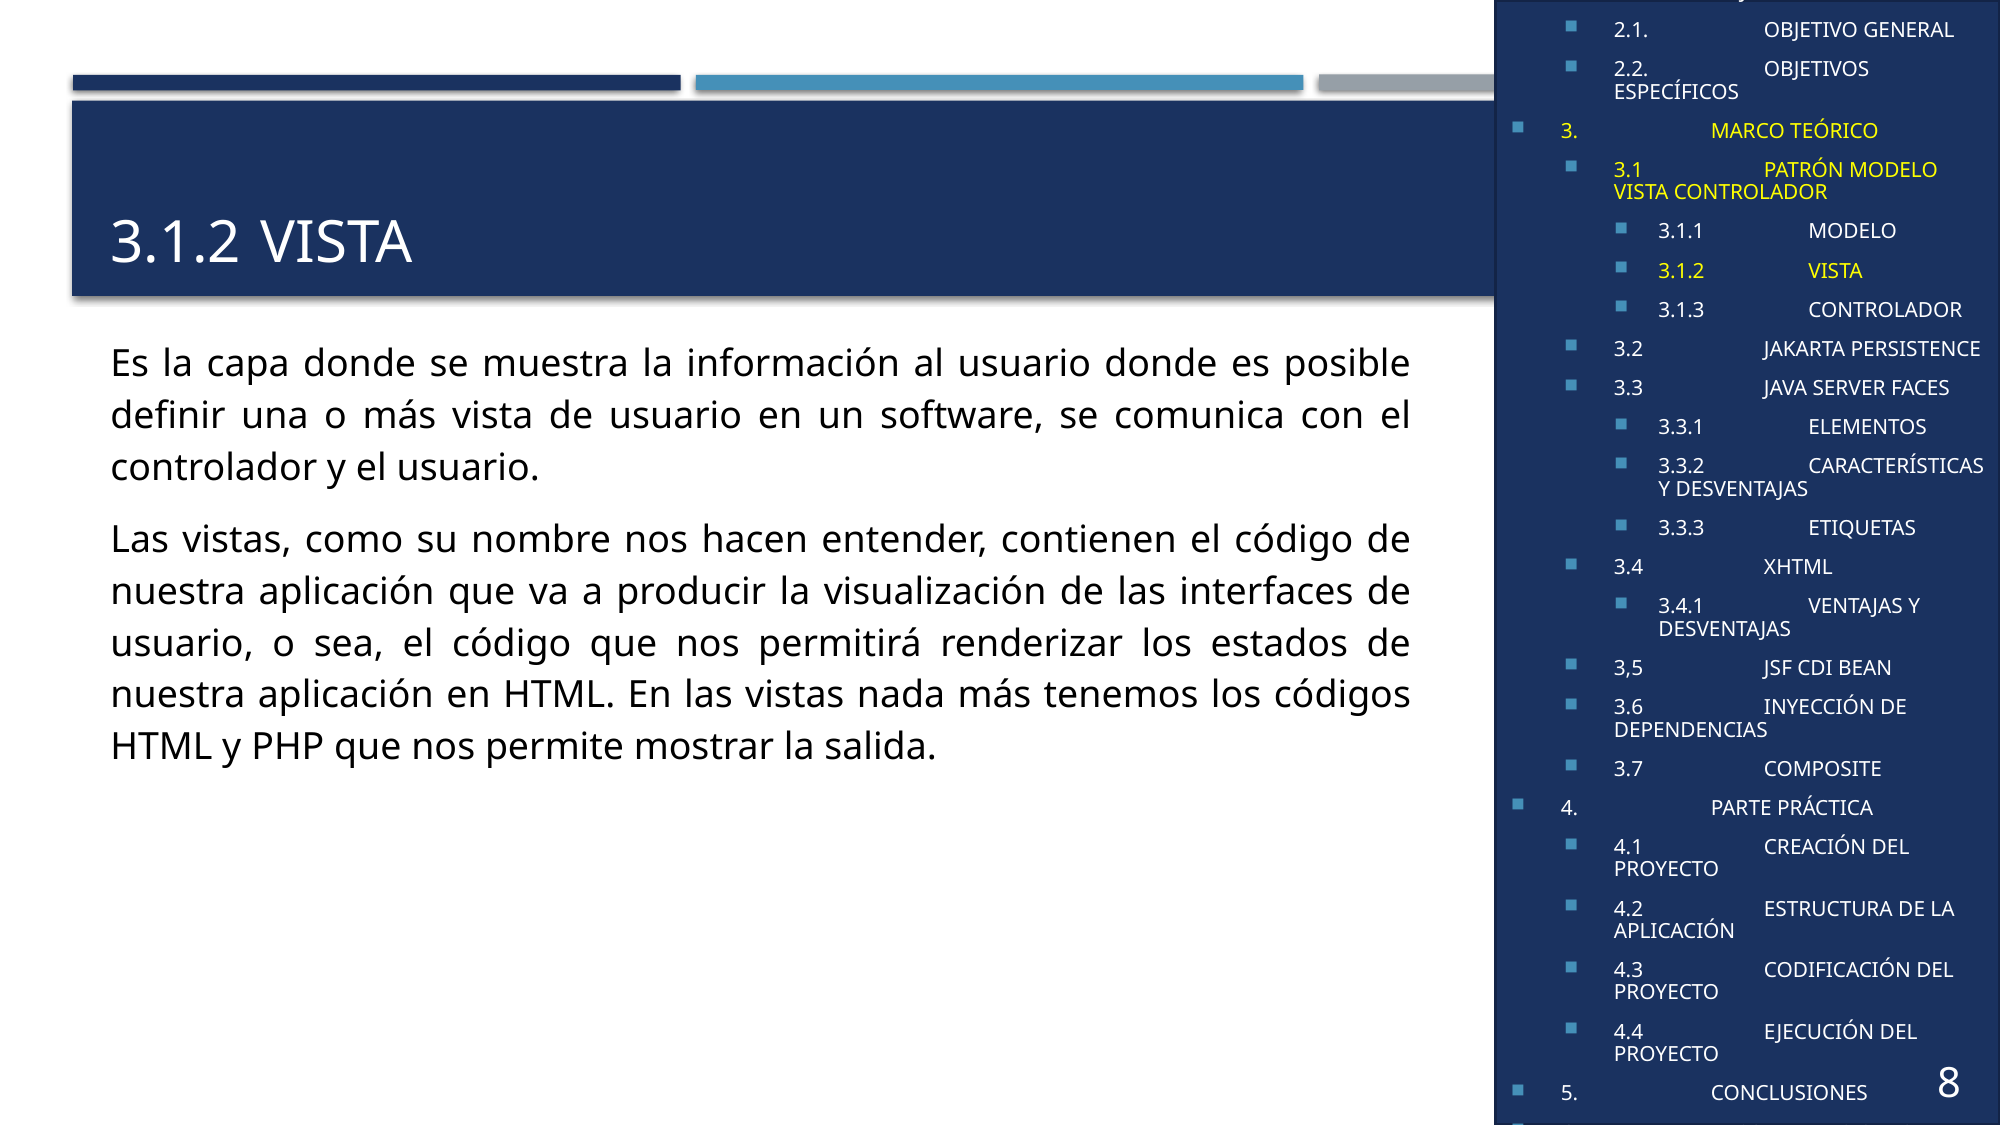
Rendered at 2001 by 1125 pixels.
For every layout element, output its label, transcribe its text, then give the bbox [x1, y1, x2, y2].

text_box 1. INTRODUCCIÓN 2. OBJETIVOS 2.1. OBJETIVO GENERAL 2.2. OBJETIVOS ESPECÍFICOS 3. MARCO TEÓRICO 3.1 PATRÓN MODELO VISTA CONTROLADOR 3.1.1 MODELO 3.1.2 VISTA 3.1.3 CONTROLADOR 3.2 JAKARTA PERSISTENCE 3.3 JAVA SERVER FACES 3.3.1 ELEMENTOS 3.3.2 CARACTERÍSTICAS Y DESVENTAJAS 3.3.3 ETIQUETAS 3.4 XHTML 3.4.1 VENTAJAS Y DESVENTAJAS 3,5 JSF CDI BEAN 3.6 INYECCIÓN DE DEPENDENCIAS 3.7 COMPOSITE 4. PARTE PRÁCTICA 4.1 CREACIÓN DEL PROYECTO 4.2 ESTRUCTURA DE LA APLICACIÓN 4.3 CODIFICACIÓN DEL PROYECTO 4.4 EJECUCIÓN DEL PROYECTO 5. CONCLUSIONES 6. RECOMENDACIONES 7. REFERENCIAS [1494, 0, 2000, 1125]
text_box 8 [1922, 1047, 1985, 1113]
title 3.1.2 VISTA [95, 115, 1494, 282]
list Es la capa donde se muestra la información al usuario donde es posible definir una o más vista de usuario en un software, se comunica con el controlador y el usuario. Las vistas, como su nombre nos hacen entender, contienen el código de nuestra aplicación que va a producir la visualización de las interfaces de usuario, o sea, el código que nos permitirá renderizar los estados de nuestra aplicación en HTML. En las vistas nada más tenemos los códigos HTML y PHP que nos permite mostrar la salida. [95, 343, 1428, 756]
